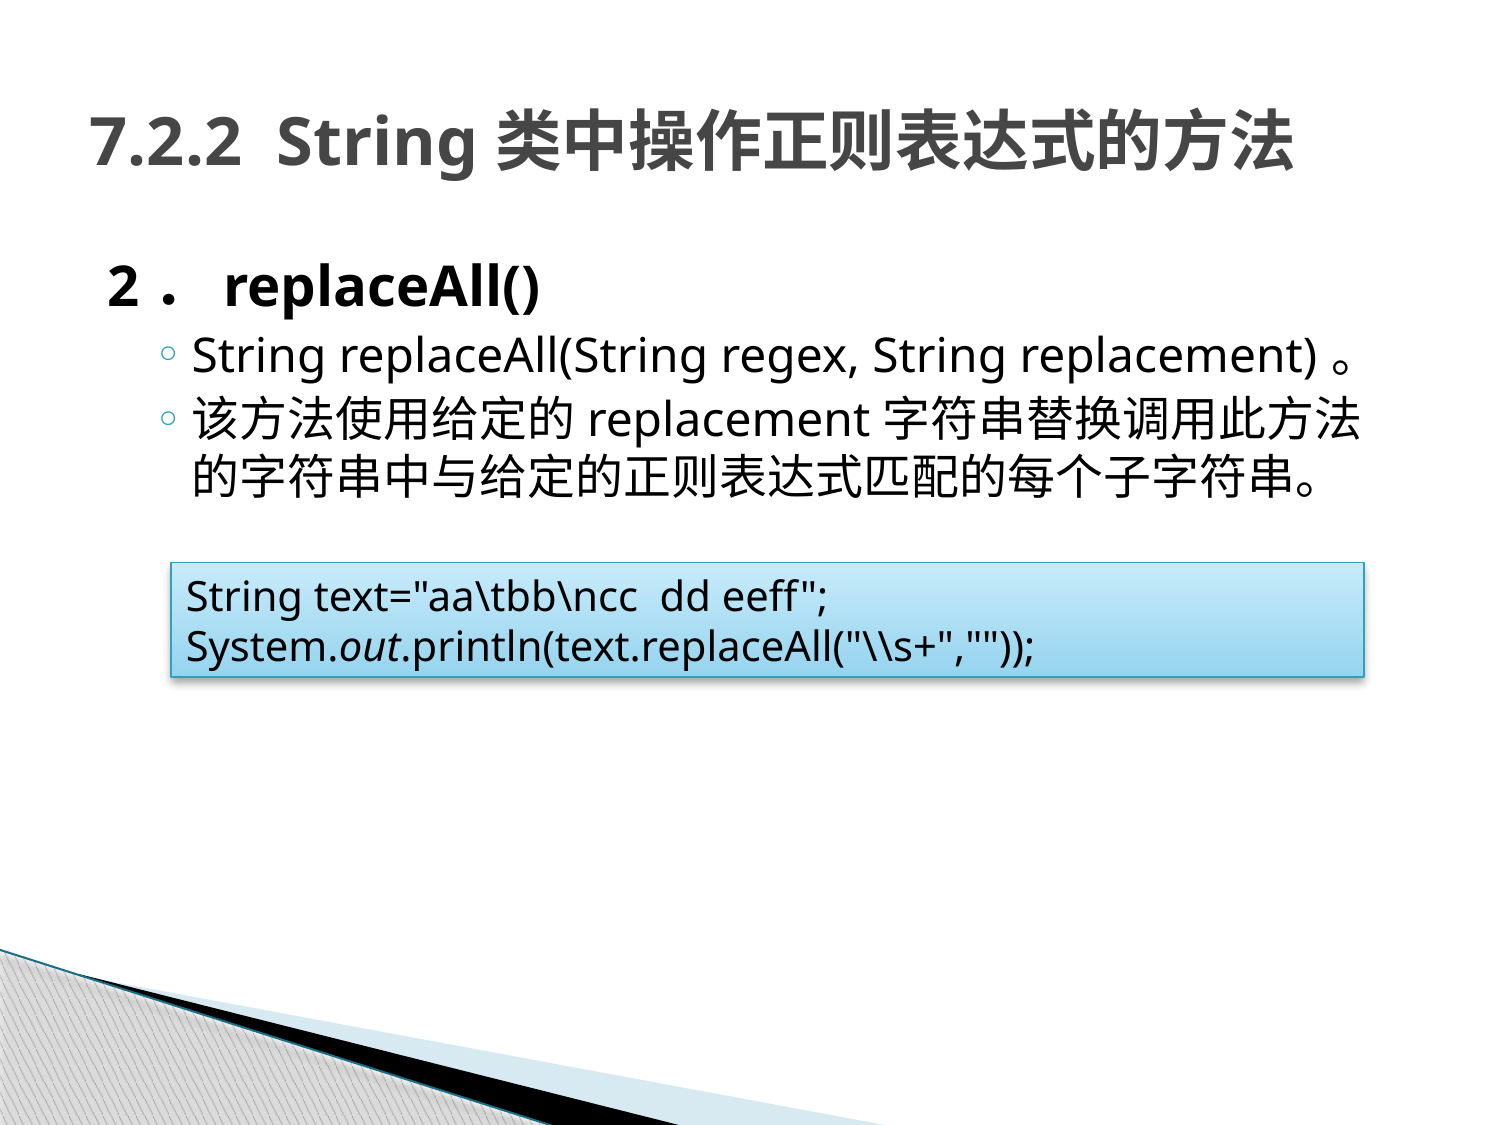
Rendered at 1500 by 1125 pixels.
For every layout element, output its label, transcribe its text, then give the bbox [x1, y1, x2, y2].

list 2．replaceAll() String replaceAll(String regex, String replacement)。 该方法使用给定的replacement字符串替换调用此方法的字符串中与给定的正则表达式匹配的每个子字符串。 [75, 243, 1425, 986]
text_box String text="aa\tbb\ncc dd eeff"; System.out.println(text.replaceAll("\\s+","")); [170, 562, 1365, 678]
title 7.2.2 String类中操作正则表达式的方法 [75, 45, 1425, 233]
